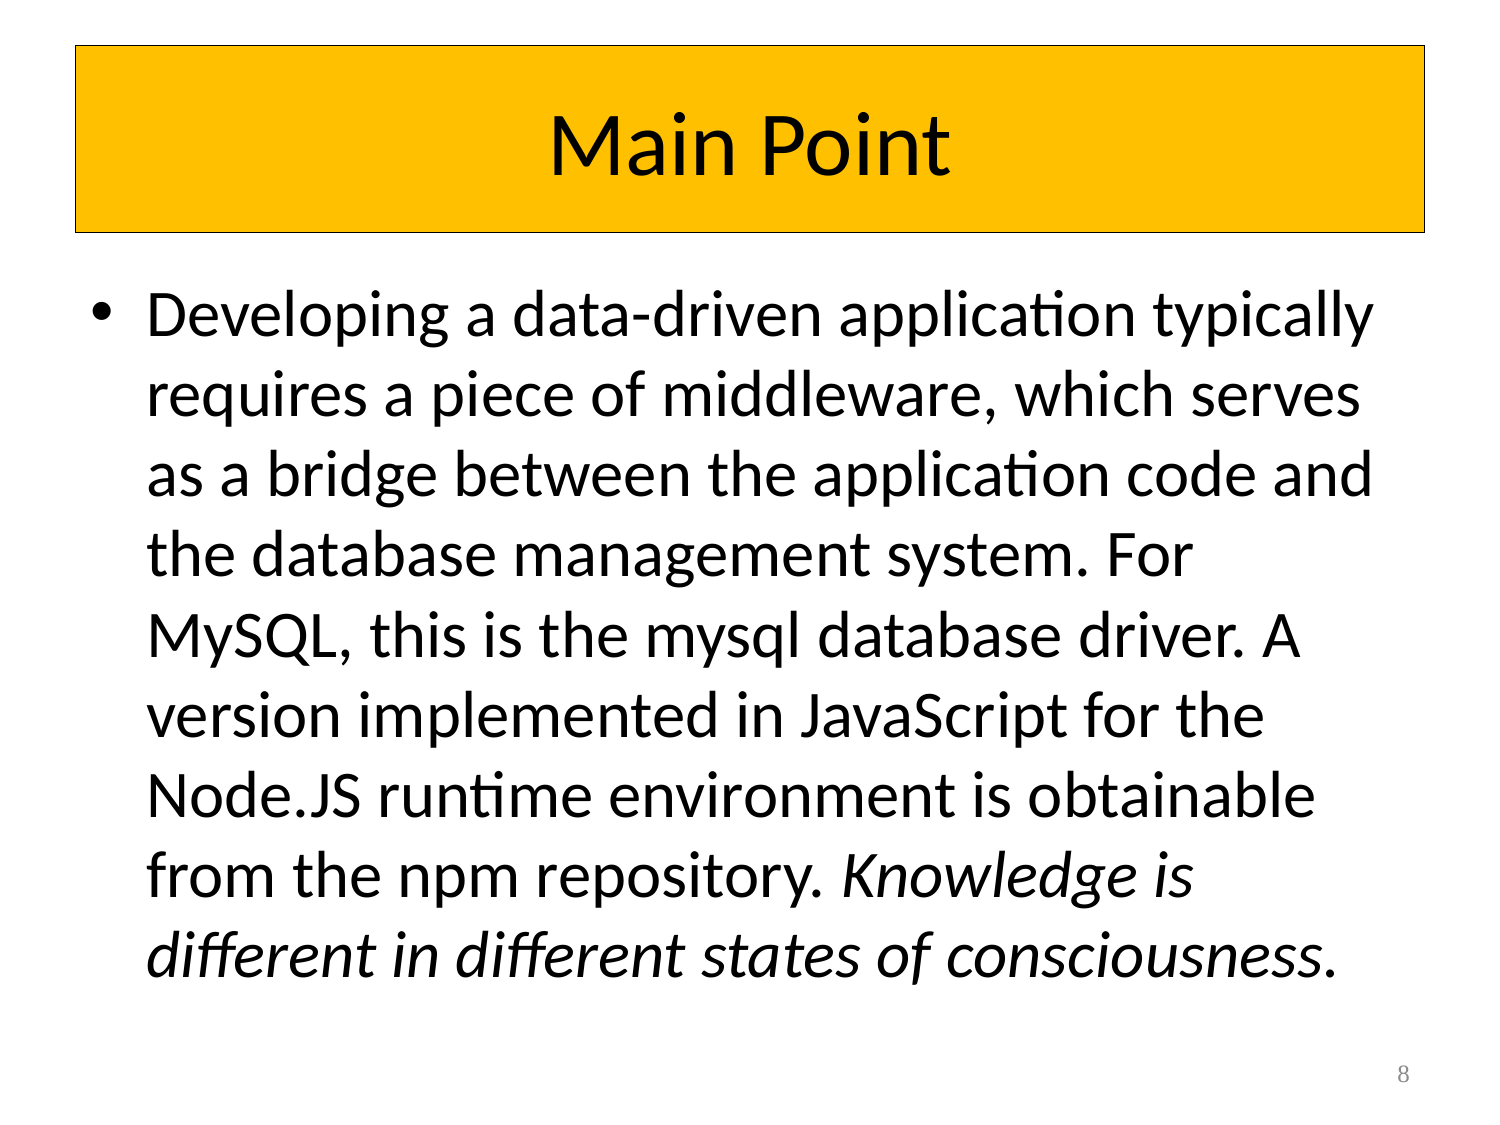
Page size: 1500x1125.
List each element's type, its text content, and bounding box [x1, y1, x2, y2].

title Main Point [75, 45, 1425, 233]
slide_number 8 [1074, 1042, 1425, 1103]
list Developing a data-driven application typically requires a piece of middleware, which serves as a bridge between the application code and the database management system. For MySQL, this is the mysql database driver. A version implemented in JavaScript for the Node.JS runtime environment is obtainable from the npm repository. Knowledge is different in different states of consciousness. [75, 262, 1425, 1043]
